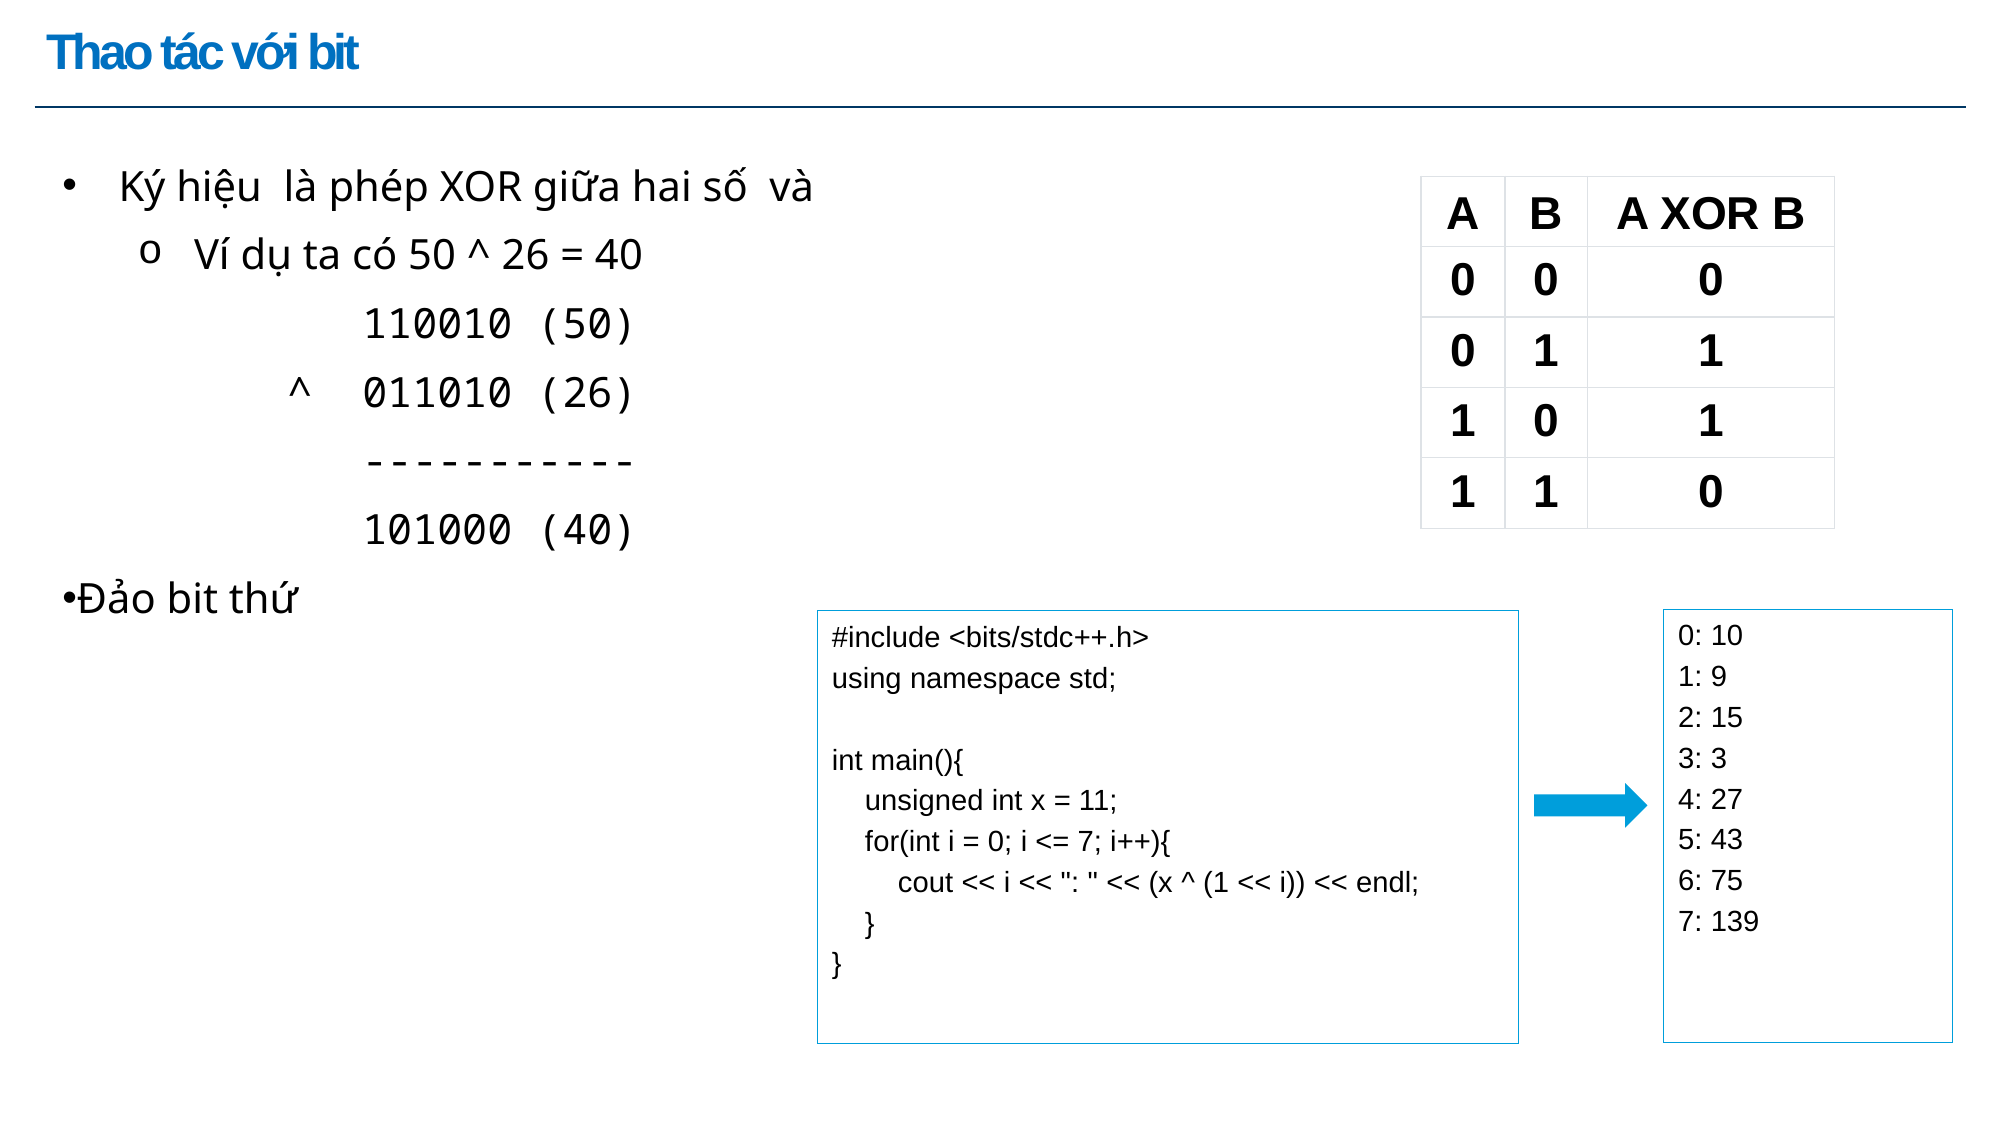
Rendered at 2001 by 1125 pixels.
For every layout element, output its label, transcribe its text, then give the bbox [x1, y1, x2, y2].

table_cell 1 [1422, 458, 1504, 528]
table_cell 1 [1506, 318, 1587, 387]
table_cell 0 [1422, 247, 1504, 316]
table_cell 0 [1422, 318, 1504, 387]
table_cell 1 [1588, 388, 1834, 457]
text_box #include <bits/stdc++.h> using namespace std; int main(){ unsigned int x = 11; for(int i = 0; i <= 7; i++){ cout << i << ": " << (x ^ (1 << i)) << endl; } } [817, 610, 1519, 1044]
table_header A XOR B [1588, 177, 1834, 246]
table_header B [1506, 177, 1587, 246]
table_cell 0 [1506, 247, 1587, 316]
table_cell 0 [1588, 458, 1834, 528]
text_box [1532, 781, 1650, 830]
text_box [44, 151, 1593, 973]
table_cell 1 [1422, 388, 1504, 457]
table_cell 1 [1588, 318, 1834, 387]
table_header A [1422, 177, 1504, 246]
table_cell 0 [1506, 388, 1587, 457]
title Thao tác với bit [31, 11, 1966, 103]
table_cell 1 [1506, 458, 1587, 528]
table_cell 0 [1588, 247, 1834, 316]
text_box 0: 10 1: 9 2: 15 3: 3 4: 27 5: 43 6: 75 7: 139 [1663, 609, 1953, 1043]
